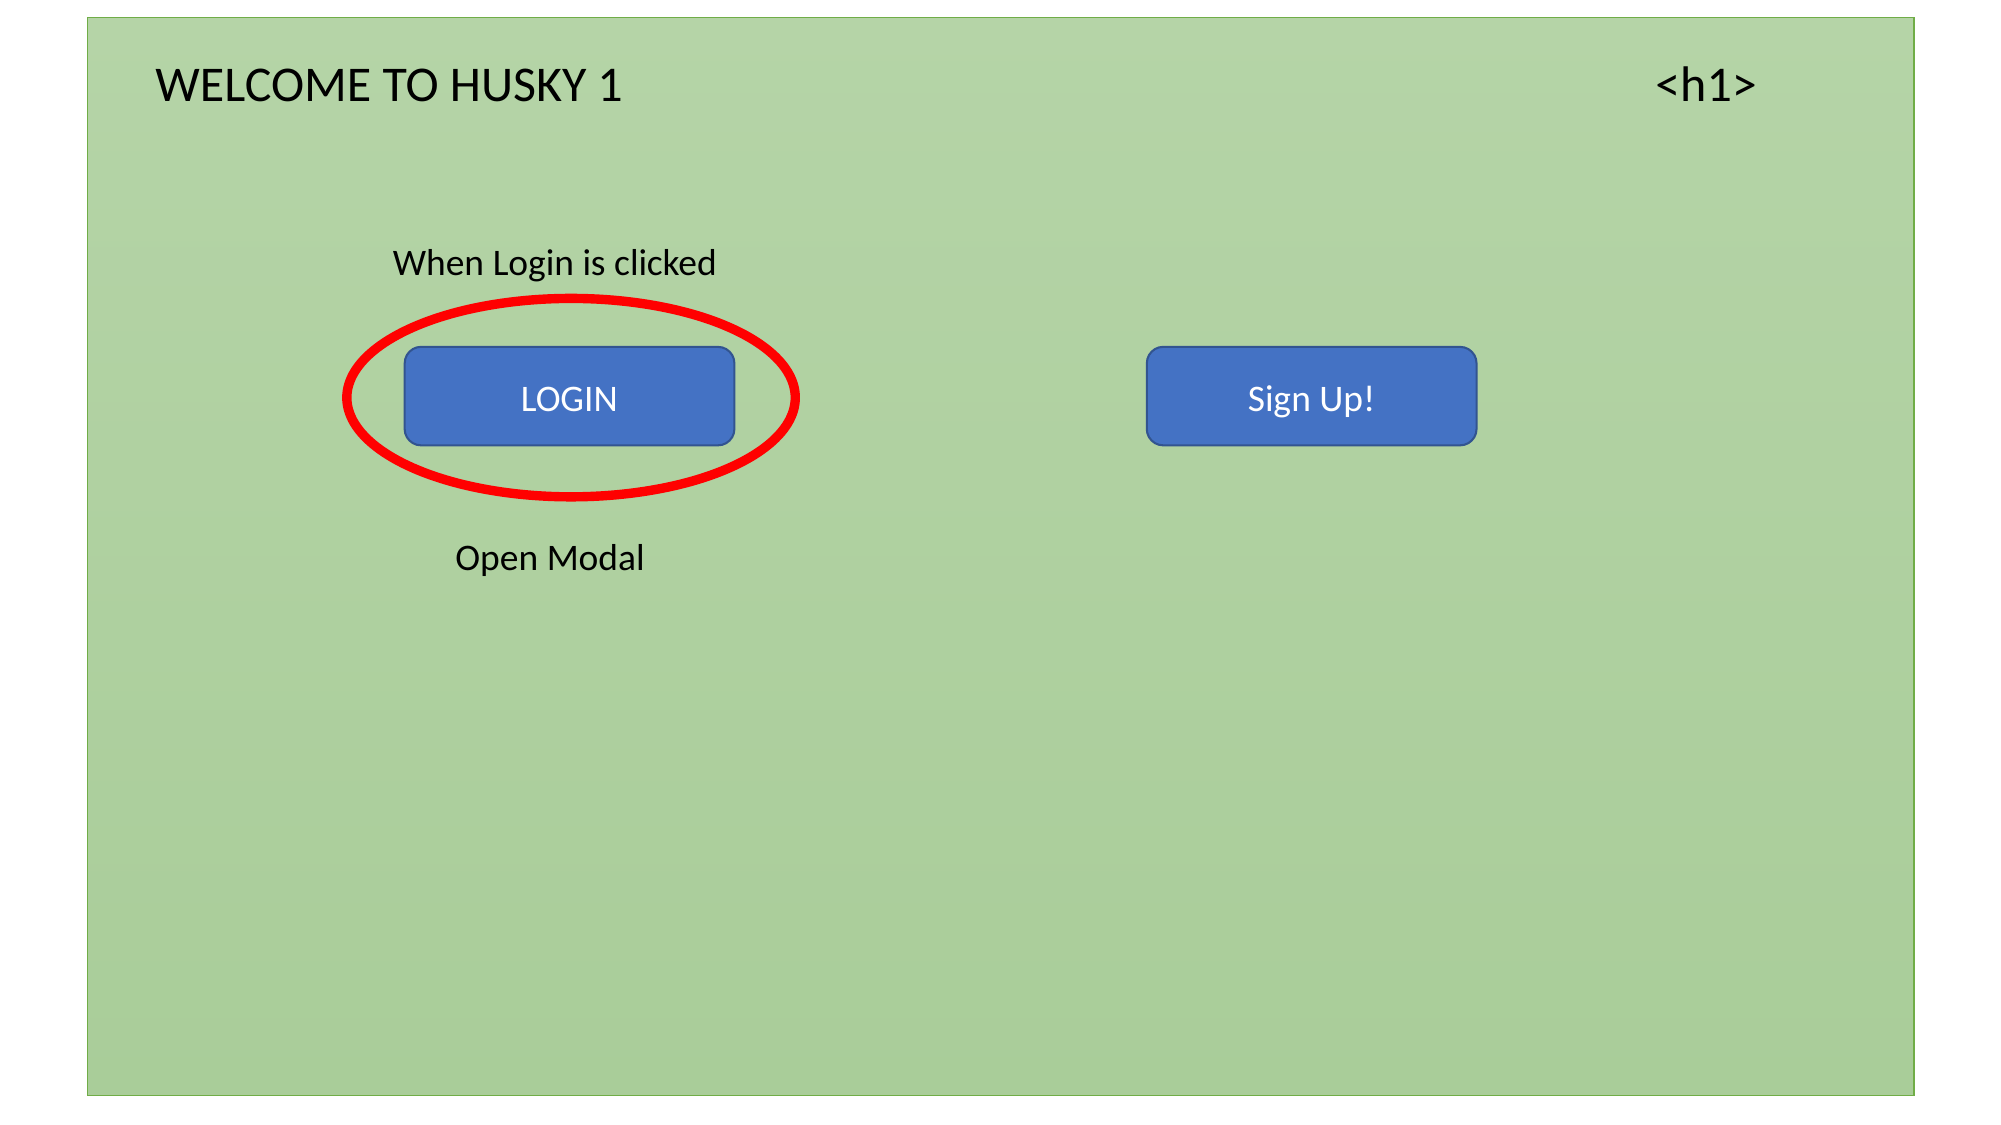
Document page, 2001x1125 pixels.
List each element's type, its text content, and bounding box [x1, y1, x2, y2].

text_box Sign Up! [1145, 345, 1478, 447]
text_box When Login is clicked [378, 230, 811, 290]
text_box Open Modal [440, 525, 811, 586]
text_box [345, 297, 797, 498]
text_box WELCOME TO HUSKY 1 <h1> [140, 43, 1869, 119]
text_box [87, 17, 1915, 1096]
